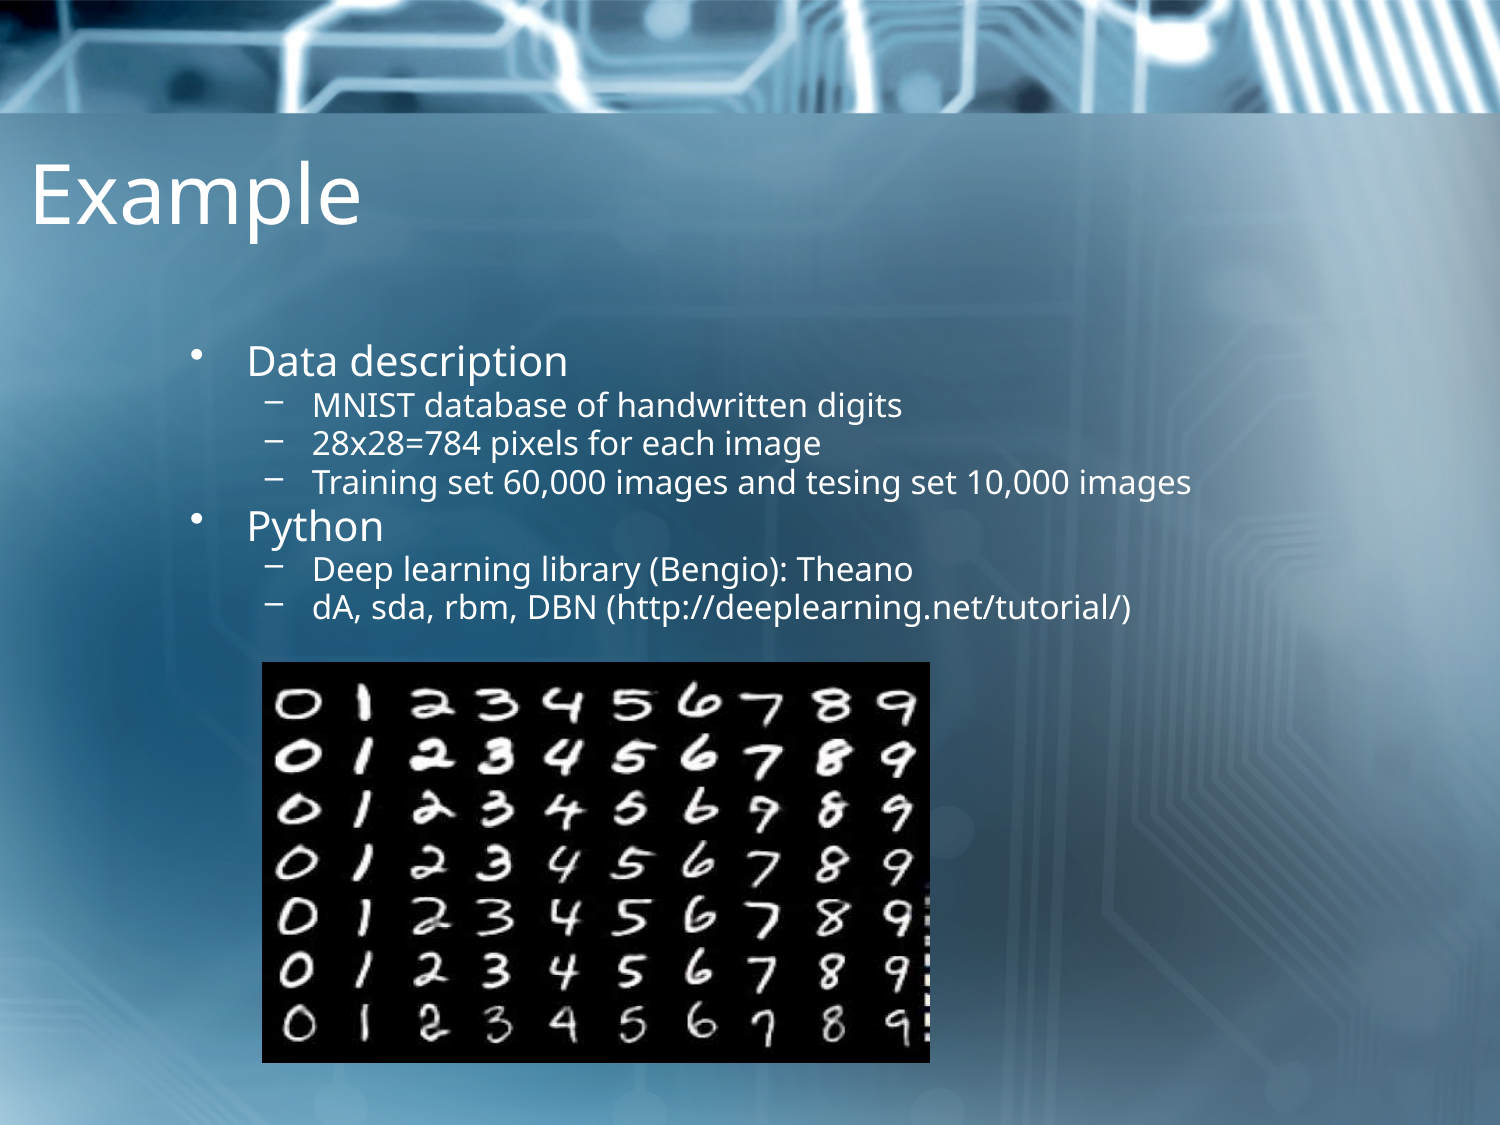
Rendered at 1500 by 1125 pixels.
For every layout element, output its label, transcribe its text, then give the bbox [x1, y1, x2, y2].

picture [0, 0, 1500, 1125]
title Example [14, 132, 1439, 250]
list Data description MNIST database of handwritten digits 28x28=784 pixels for each image Training set 60,000 images and tesing set 10,000 images Python Deep learning library (Bengio): Theano dA, sda, rbm, DBN (http://deeplearning.net/tutorial/) [174, 337, 1375, 1025]
